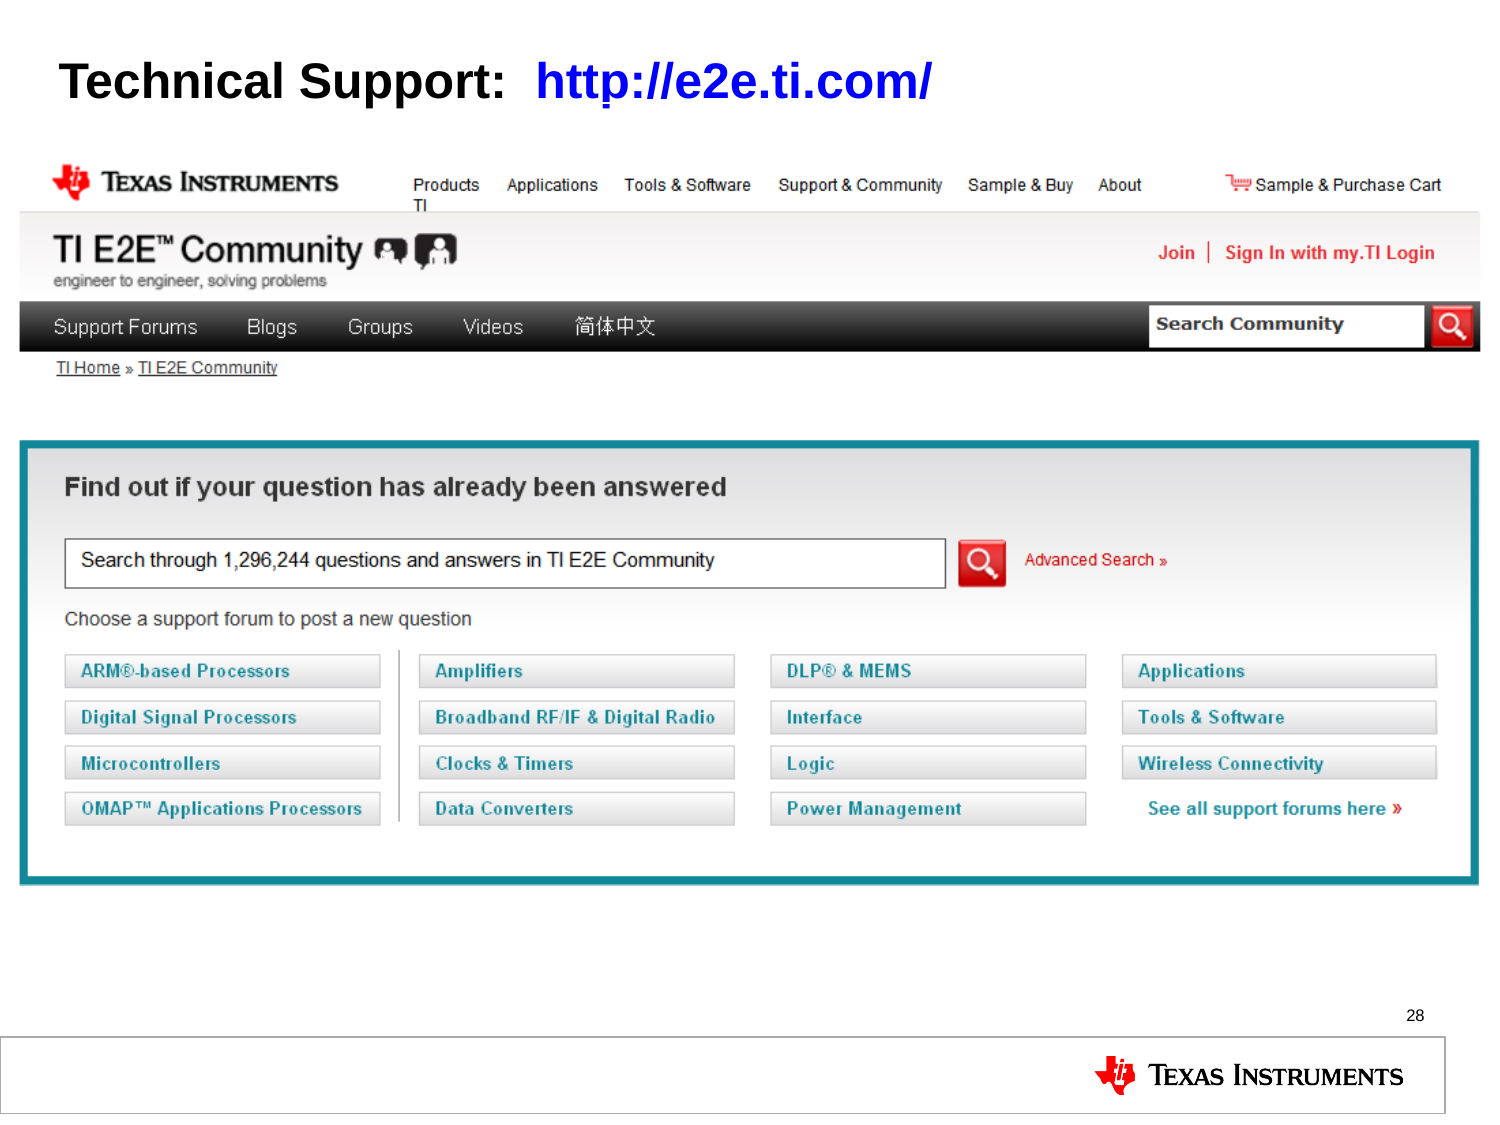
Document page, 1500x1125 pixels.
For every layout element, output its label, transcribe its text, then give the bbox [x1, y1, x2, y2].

text_box <number> [1089, 997, 1440, 1031]
picture [14, 152, 1486, 887]
picture [1095, 1056, 1403, 1095]
text_box Technical Support: http://e2e.ti.com/ [43, 41, 1472, 137]
